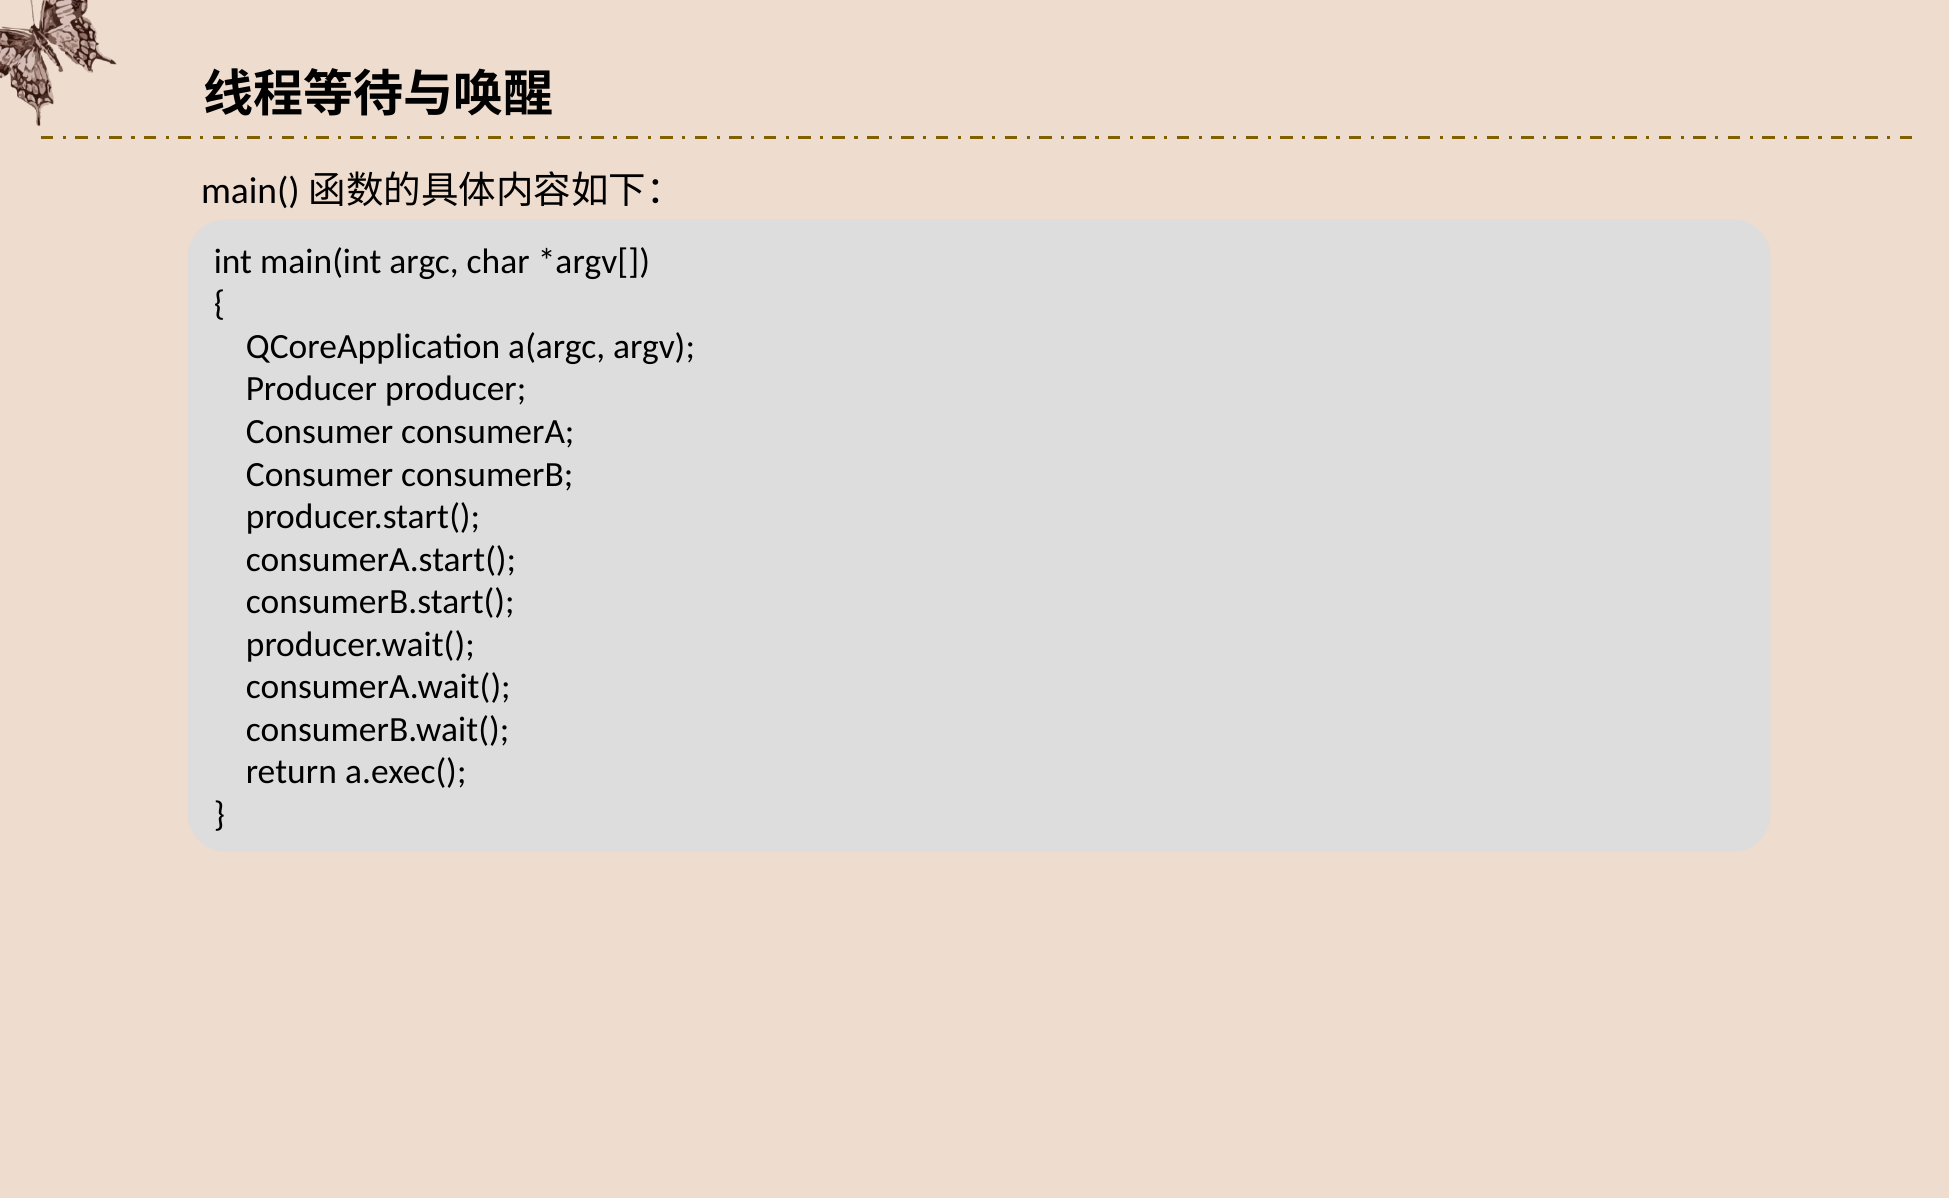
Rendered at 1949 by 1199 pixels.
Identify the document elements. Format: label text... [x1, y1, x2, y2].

text_box main()函数的具体内容如下： [186, 158, 699, 219]
text_box int main(int argc, char *argv[]) { QCoreApplication a(argc, argv); Producer producer; Consumer consumerA; Consumer consumerB; producer.start(); consumerA.start(); consumerB.start(); producer.wait(); consumerA.wait(); consumerB.wait(); return a.exec(); } [187, 219, 1771, 852]
text_box 线程等待与唤醒 [188, 53, 569, 129]
picture [0, 0, 142, 138]
